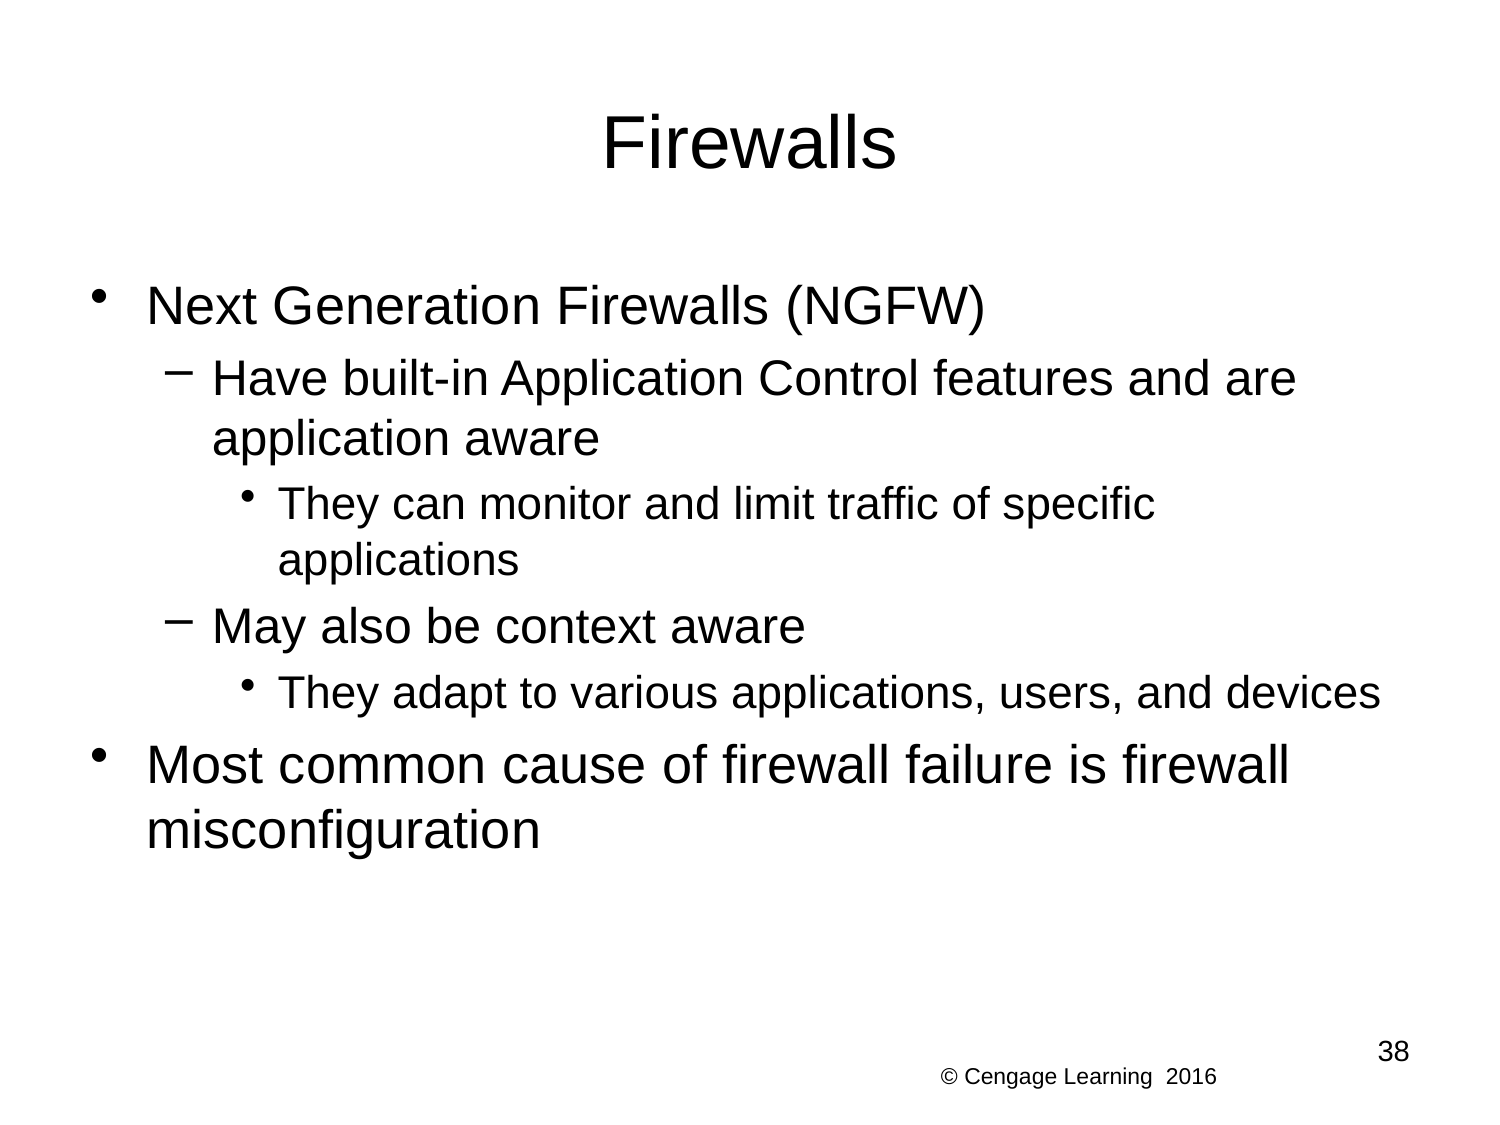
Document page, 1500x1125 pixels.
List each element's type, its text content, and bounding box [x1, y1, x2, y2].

slide_number 38 [1312, 1024, 1426, 1103]
list Next Generation Firewalls (NGFW) Have built-in Application Control features and are application aware They can monitor and limit traffic of specific applications May also be context aware They adapt to various applications, users, and devices Most common cause of firewall failure is firewall misconfiguration [75, 262, 1425, 1005]
title Firewalls [75, 45, 1425, 233]
